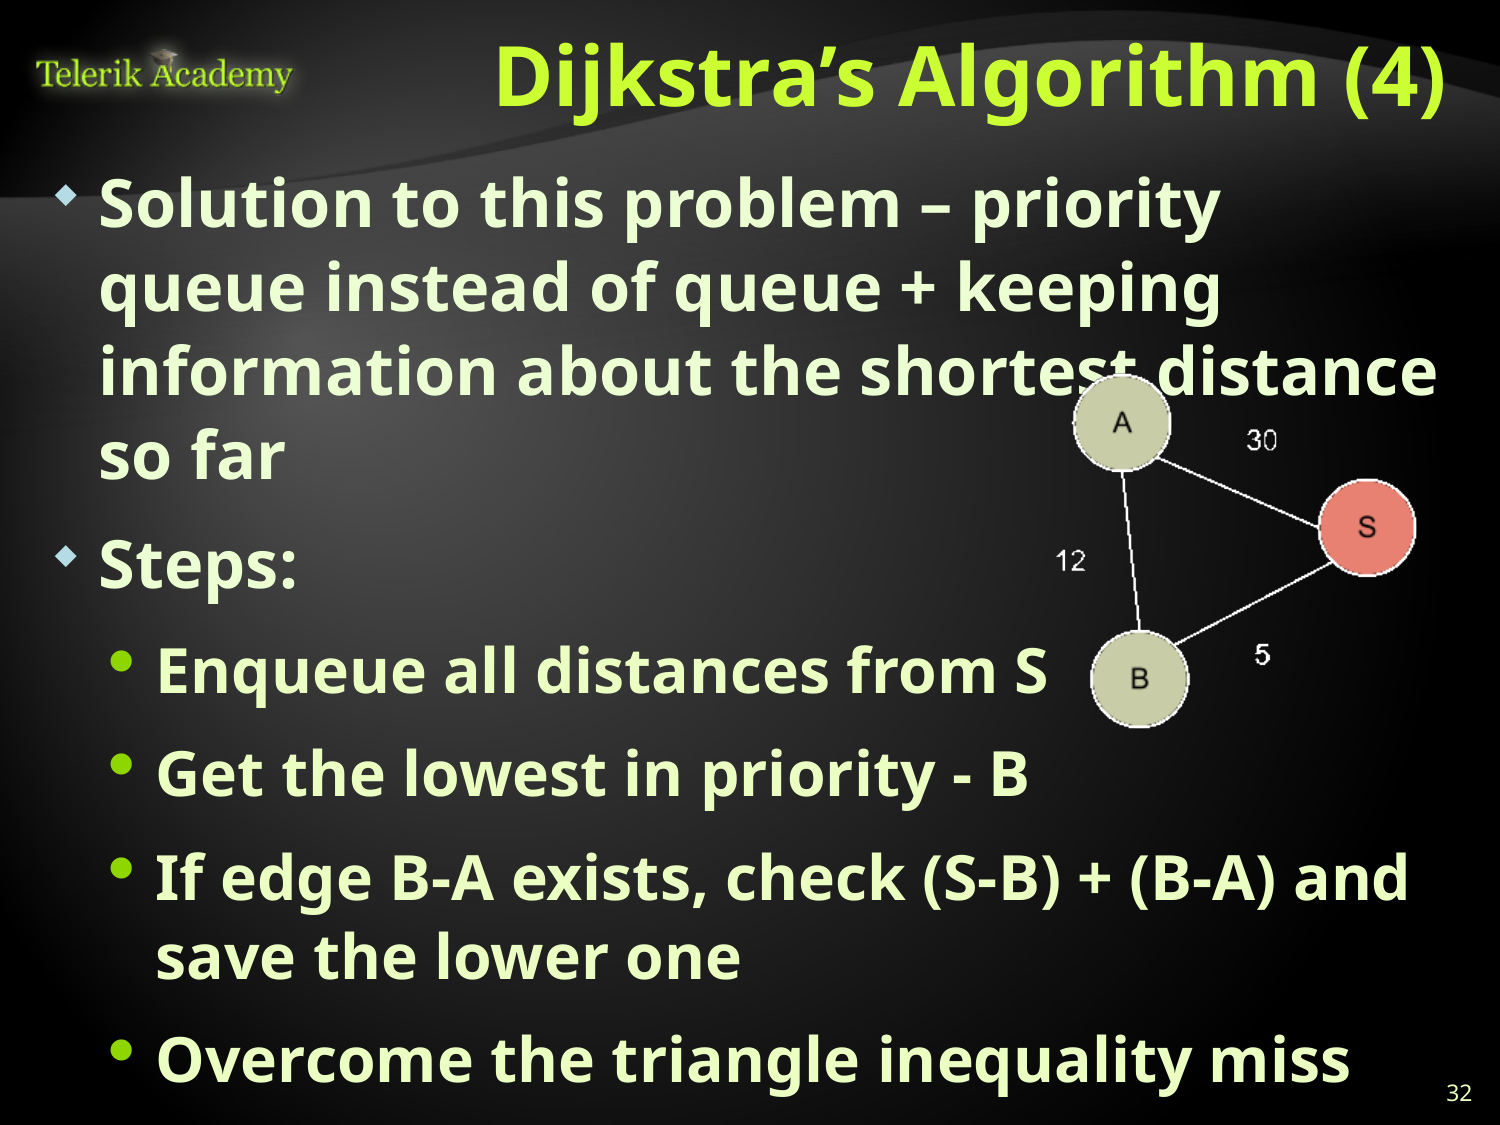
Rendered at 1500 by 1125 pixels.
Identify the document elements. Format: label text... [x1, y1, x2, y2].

slide_number 32 [1412, 1074, 1488, 1113]
list Solution to this problem – priority queue instead of queue + keeping information about the shortest distance so far Steps: Enqueue all distances from S Get the lowest in priority - B If edge B-A exists, check (S-B) + (B-A) and save the lower one Overcome the triangle inequality miss [37, 149, 1463, 1100]
picture [0, 0, 1500, 1125]
title Dijkstra’s Algorithm (4) [300, 12, 1463, 149]
